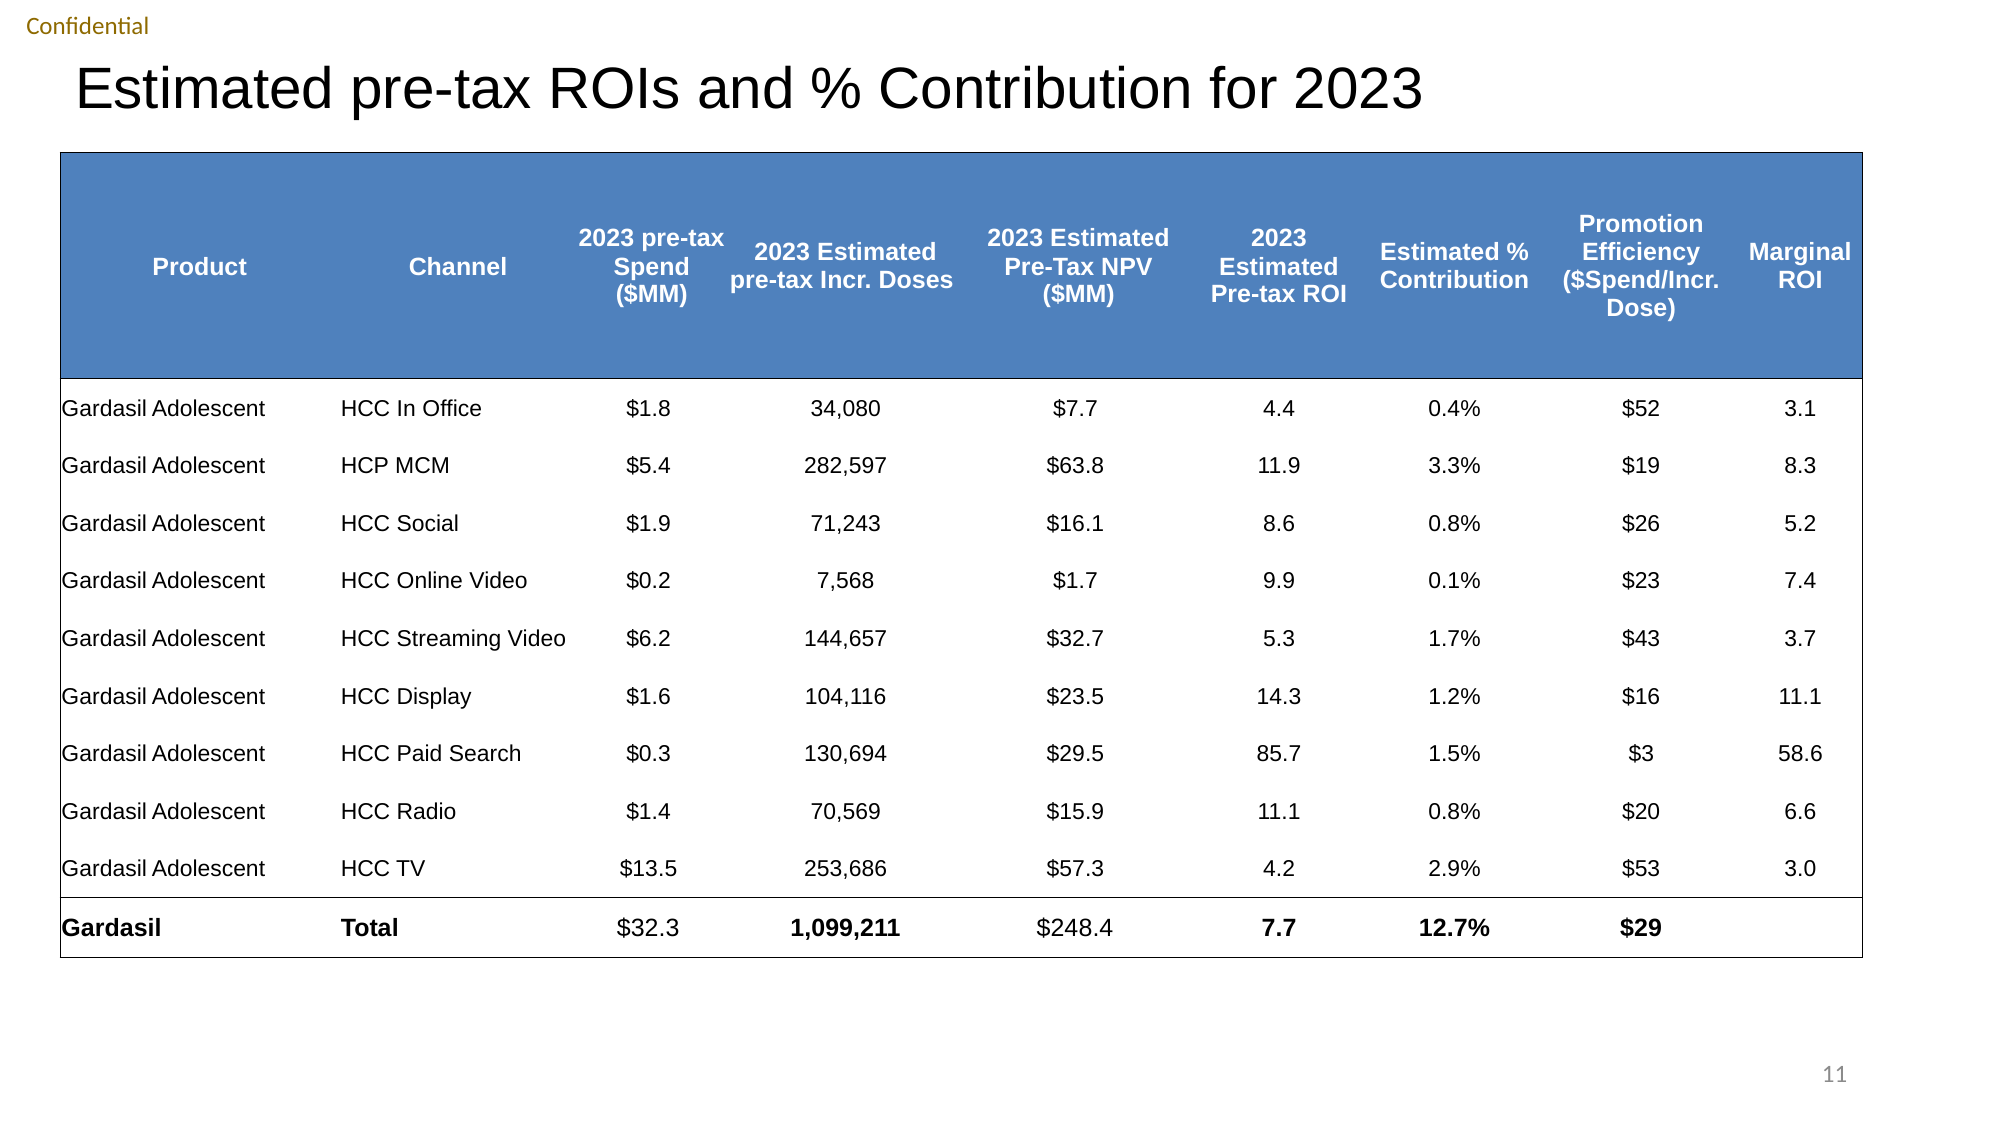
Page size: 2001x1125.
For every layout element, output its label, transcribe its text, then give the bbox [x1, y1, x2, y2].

table_cell HCP MCM [339, 436, 577, 494]
table_cell $5.4 [577, 436, 727, 494]
table_cell 5.3 [1193, 609, 1365, 667]
table_cell $1.9 [577, 494, 727, 551]
table_cell 7.7 [1193, 898, 1365, 957]
table_cell $248.4 [964, 898, 1193, 957]
table_cell 8.3 [1739, 436, 1862, 494]
table_cell 12.7% [1365, 898, 1544, 957]
table_cell 8.6 [1193, 494, 1365, 551]
table_header 2023 Estimated Pre-tax ROI [1193, 153, 1365, 378]
table_cell $29 [1544, 898, 1739, 957]
table_cell $16.1 [964, 494, 1193, 551]
table_cell 2.9% [1365, 839, 1544, 897]
table_cell 58.6 [1739, 724, 1862, 782]
table_cell $1.8 [577, 379, 727, 436]
table_header Channel [339, 153, 577, 378]
table_header Estimated % Contribution [1365, 153, 1544, 378]
table_cell 0.8% [1365, 494, 1544, 551]
table_cell $29.5 [964, 724, 1193, 782]
table_cell 11.1 [1739, 667, 1862, 724]
table_cell 3.1 [1739, 379, 1862, 436]
table_cell Gardasil Adolescent [61, 379, 339, 436]
table_cell 71,243 [727, 494, 964, 551]
table_cell Gardasil Adolescent [61, 839, 339, 897]
table_cell HCC Social [339, 494, 577, 551]
table_cell 70,569 [727, 782, 964, 839]
slide_number 11 [1412, 1042, 1863, 1103]
table_cell 0.8% [1365, 782, 1544, 839]
table_cell 1.7% [1365, 609, 1544, 667]
table_cell 1,099,211 [727, 898, 964, 957]
table_cell HCC Paid Search [339, 724, 577, 782]
table_cell Gardasil [61, 898, 339, 957]
table_header Product [61, 153, 339, 378]
table_cell $1.7 [964, 551, 1193, 609]
table_cell 11.1 [1193, 782, 1365, 839]
table_cell Gardasil Adolescent [61, 436, 339, 494]
table_header Marginal ROI [1739, 153, 1862, 378]
table_cell 6.6 [1739, 782, 1862, 839]
table_cell 253,686 [727, 839, 964, 897]
table_cell $0.3 [577, 724, 727, 782]
table_cell 4.4 [1193, 379, 1365, 436]
table_cell 3.7 [1739, 609, 1862, 667]
table_cell 85.7 [1193, 724, 1365, 782]
table_cell Gardasil Adolescent [61, 551, 339, 609]
table_cell 3.3% [1365, 436, 1544, 494]
table_cell 282,597 [727, 436, 964, 494]
table_cell Gardasil Adolescent [61, 782, 339, 839]
table_cell 0.1% [1365, 551, 1544, 609]
table_cell 104,116 [727, 667, 964, 724]
table_header 2023 Estimated pre-tax Incr. Doses [727, 153, 964, 378]
table_cell $23 [1544, 551, 1739, 609]
table_cell $0.2 [577, 551, 727, 609]
table_cell $16 [1544, 667, 1739, 724]
table_cell Gardasil Adolescent [61, 724, 339, 782]
table_cell $15.9 [964, 782, 1193, 839]
table_cell HCC Online Video [339, 551, 577, 609]
table_cell 34,080 [727, 379, 964, 436]
table_cell $26 [1544, 494, 1739, 551]
table_cell Gardasil Adolescent [61, 667, 339, 724]
table_cell 3.0 [1739, 839, 1862, 897]
table_cell Gardasil Adolescent [61, 609, 339, 667]
table_cell 130,694 [727, 724, 964, 782]
table_header Promotion Efficiency ($Spend/Incr. Dose) [1544, 153, 1739, 378]
table_cell $57.3 [964, 839, 1193, 897]
table_cell 7,568 [727, 551, 964, 609]
table_cell 1.5% [1365, 724, 1544, 782]
table_cell 5.2 [1739, 494, 1862, 551]
table_cell $1.4 [577, 782, 727, 839]
table_cell 0.4% [1365, 379, 1544, 436]
table_cell $19 [1544, 436, 1739, 494]
table_cell 7.4 [1739, 551, 1862, 609]
table_cell $23.5 [964, 667, 1193, 724]
table_cell Total [339, 898, 577, 957]
table_cell HCC TV [339, 839, 577, 897]
table_cell 1.2% [1365, 667, 1544, 724]
table_header 2023 pre-tax Spend ($MM) [577, 153, 727, 378]
table_cell $32.3 [577, 898, 727, 957]
table_cell $3 [1544, 724, 1739, 782]
table_cell [1739, 898, 1862, 957]
table_cell HCC Radio [339, 782, 577, 839]
table_cell $52 [1544, 379, 1739, 436]
table_cell 14.3 [1193, 667, 1365, 724]
table_cell 4.2 [1193, 839, 1365, 897]
table_cell 9.9 [1193, 551, 1365, 609]
table_cell $1.6 [577, 667, 727, 724]
table_cell $63.8 [964, 436, 1193, 494]
table_cell Gardasil Adolescent [61, 494, 339, 551]
table_cell $7.7 [964, 379, 1193, 436]
table_cell $53 [1544, 839, 1739, 897]
table_cell 144,657 [727, 609, 964, 667]
table_cell $6.2 [577, 609, 727, 667]
table_cell $13.5 [577, 839, 727, 897]
table_header 2023 Estimated Pre-Tax NPV ($MM) [964, 153, 1193, 378]
table_cell HCC In Office [339, 379, 577, 436]
table_cell $43 [1544, 609, 1739, 667]
table_cell HCC Streaming Video [339, 609, 577, 667]
table_cell $20 [1544, 782, 1739, 839]
table_cell $32.7 [964, 609, 1193, 667]
table_cell HCC Display [339, 667, 577, 724]
title Estimated pre-tax ROIs and % Contribution for 2023 [60, 60, 1860, 120]
table_cell 11.9 [1193, 436, 1365, 494]
